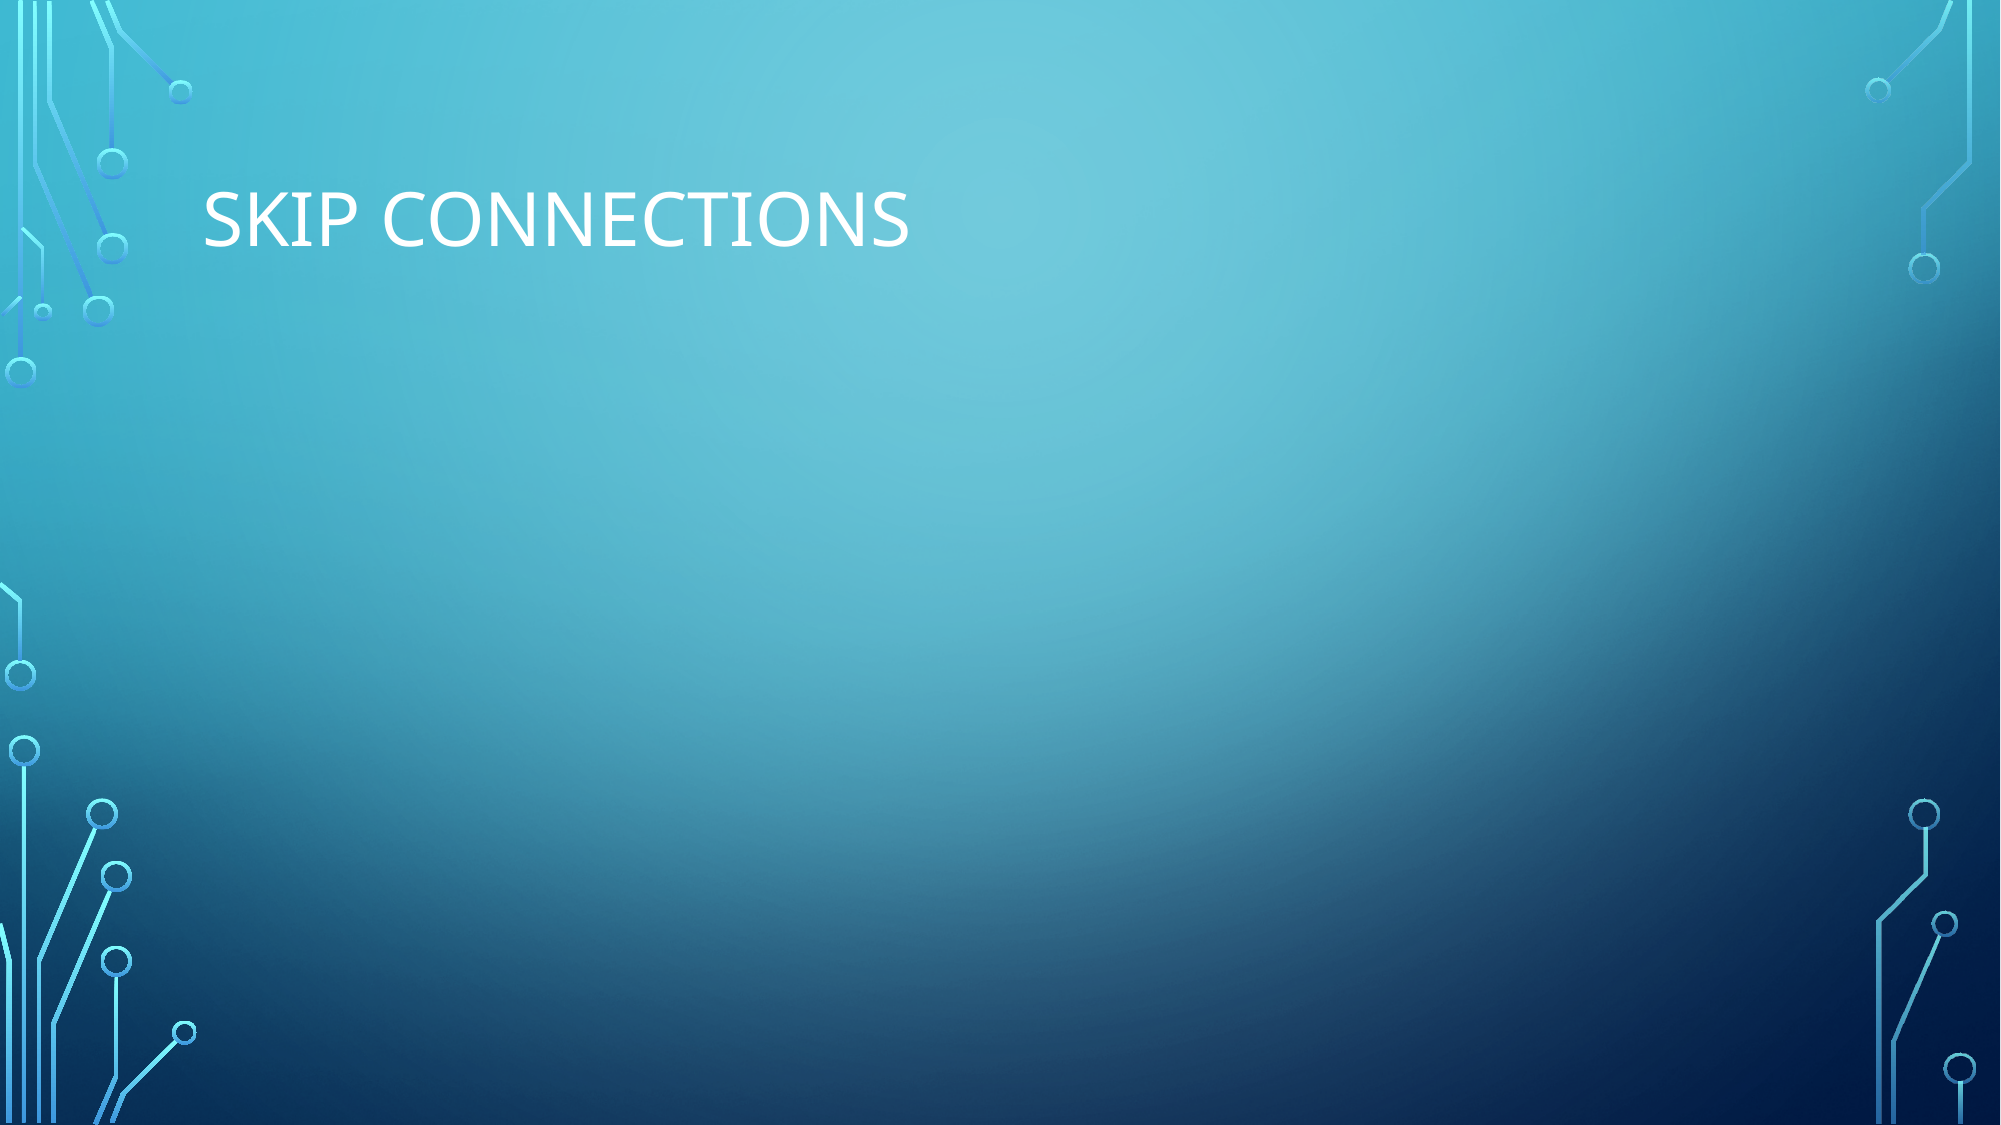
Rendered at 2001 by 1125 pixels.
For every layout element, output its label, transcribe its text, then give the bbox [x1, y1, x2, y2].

title Skip connections [187, 101, 1813, 344]
